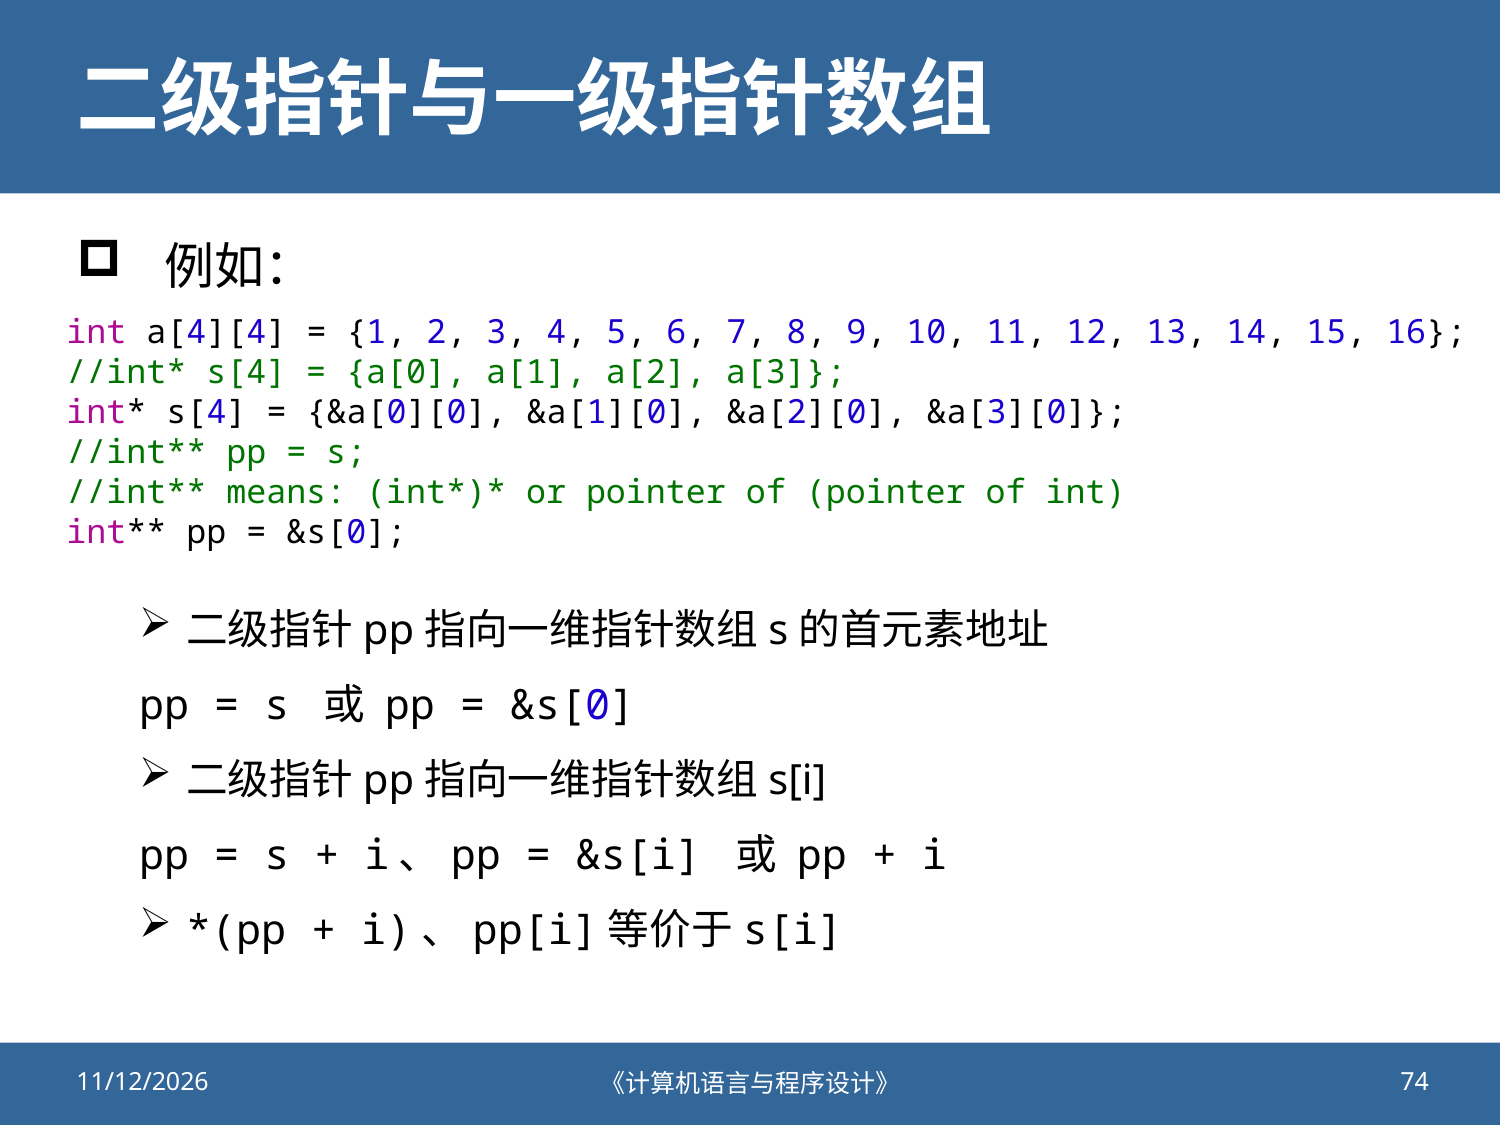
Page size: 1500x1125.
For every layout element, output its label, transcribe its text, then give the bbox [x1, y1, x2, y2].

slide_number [61, 1052, 422, 1113]
footer 《计算机语言与程序设计》 [480, 1052, 1021, 1113]
list 例如： [61, 221, 1441, 303]
text_box 二级指针pp指向一维指针数组s的首元素地址 pp = s 或 pp = &s[0] 二级指针pp指向一维指针数组s[i] pp = s + i、pp = &s[i] 或 pp + i *(pp + i)、pp[i]等价于s[i] [124, 570, 1312, 961]
slide_number 74 [1084, 1052, 1444, 1113]
text_box int a[4][4] = {1, 2, 3, 4, 5, 6, 7, 8, 9, 10, 11, 12, 13, 14, 15, 16}; //int* s[4] = {a[0], a[1], a[2], a[3]}; int* s[4] = {&a[0][0], &a[1][0], &a[2][0], &a[3][0]}; //int** pp = s; //int** means: (int*)* or pointer of (pointer of int) int** pp = &s[0]; [51, 303, 1500, 558]
list 例如： [61, 558, 1441, 1014]
title 二级指针与一级指针数组 [61, 27, 1441, 177]
